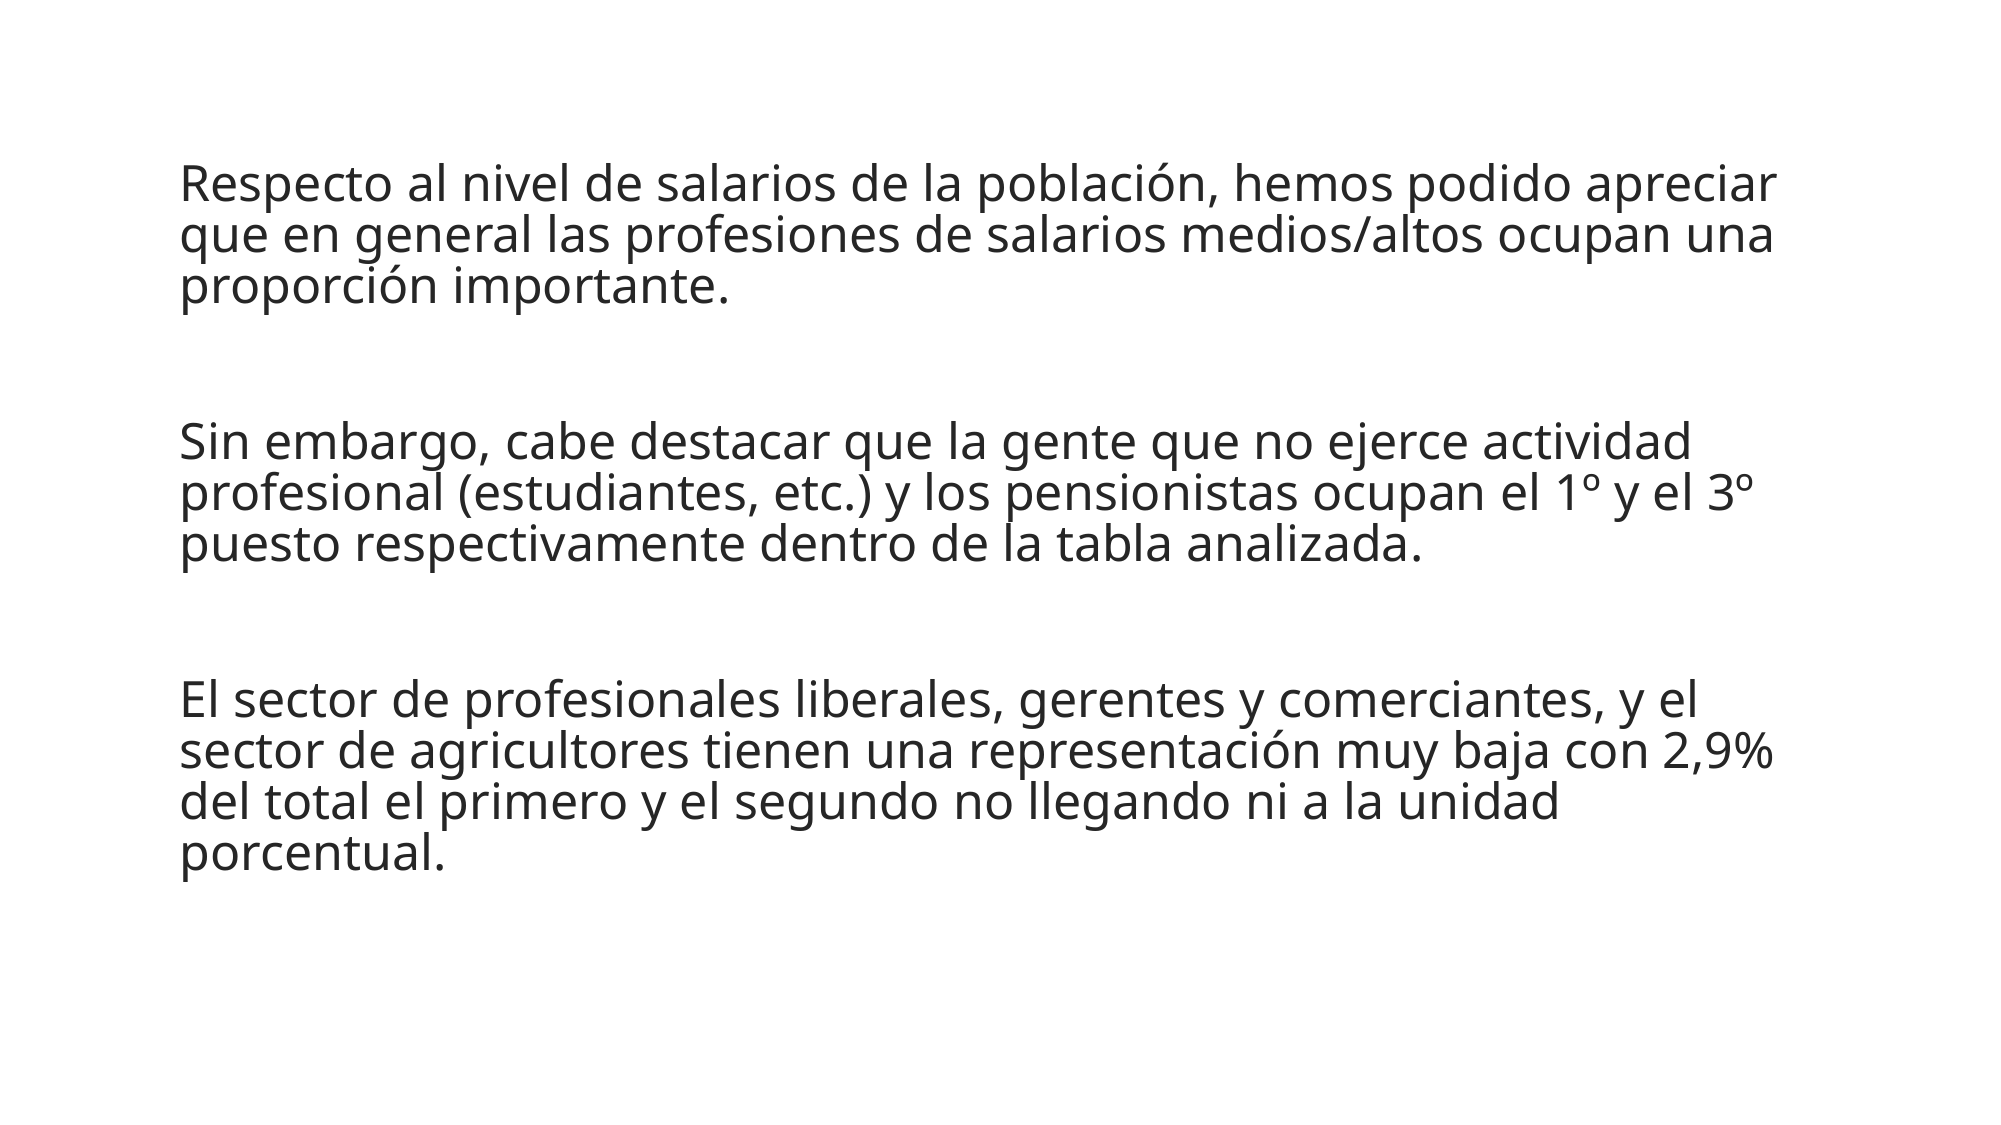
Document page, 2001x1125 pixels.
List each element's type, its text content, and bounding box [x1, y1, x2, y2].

list Respecto al nivel de salarios de la población, hemos podido apreciar que en general las profesiones de salarios medios/altos ocupan una proporción importante. Sin embargo, cabe destacar que la gente que no ejerce actividad profesional (estudiantes, etc.) y los pensionistas ocupan el 1º y el 3º puesto respectivamente dentro de la tabla analizada. El sector de profesionales liberales, gerentes y comerciantes, y el sector de agricultores tienen una representación muy baja con 2,9% del total el primero y el segundo no llegando ni a la unidad porcentual. [149, 153, 1849, 950]
